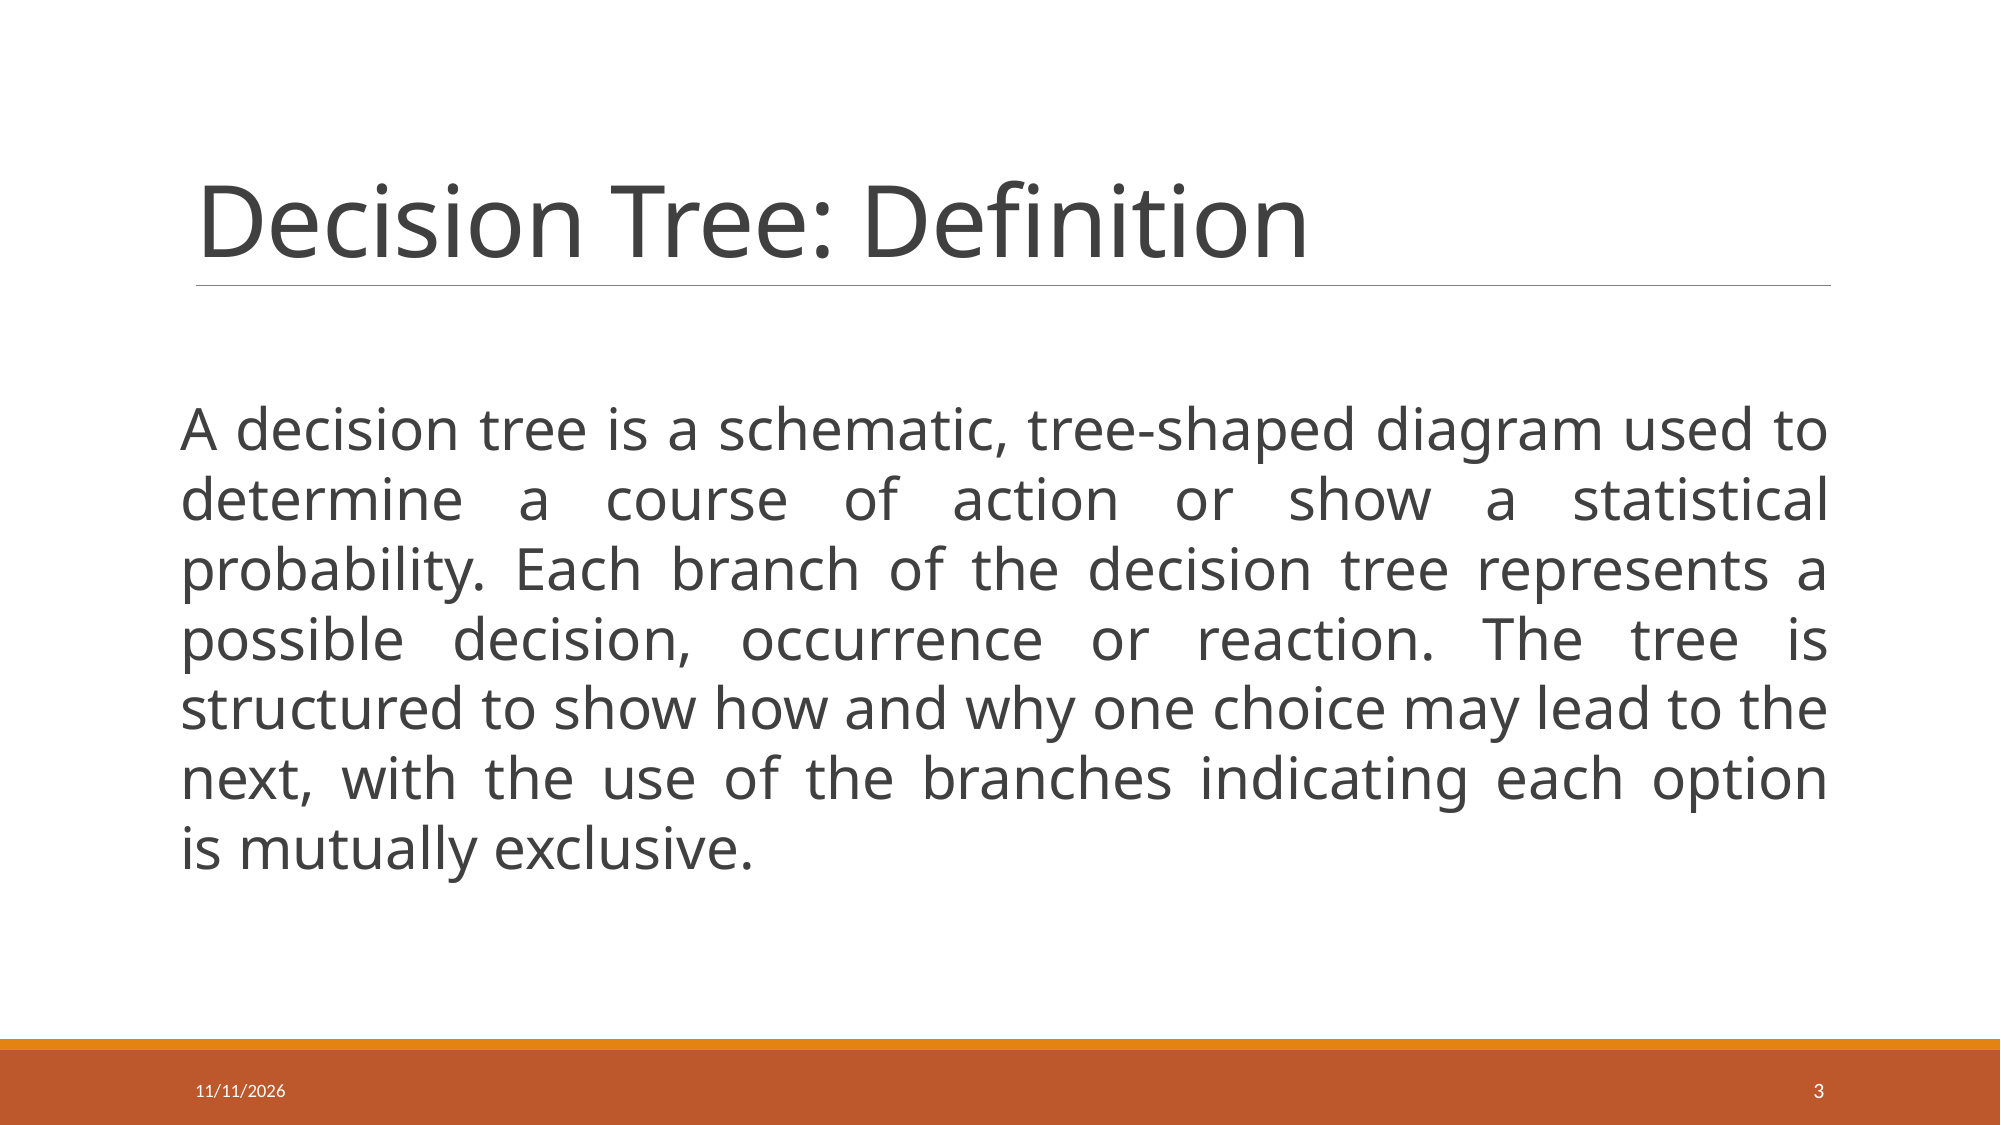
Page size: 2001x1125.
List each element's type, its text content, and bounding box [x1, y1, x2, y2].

title Decision Tree: Definition [180, 47, 1830, 285]
list A decision tree is a schematic, tree-shaped diagram used to determine a course of action or show a statistical probability. Each branch of the decision tree represents a possible decision, occurrence or reaction. The tree is structured to show how and why one choice may lead to the next, with the use of the branches indicating each option is mutually exclusive. [180, 384, 1830, 963]
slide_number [180, 1059, 586, 1120]
slide_number 3 [1624, 1059, 1840, 1120]
